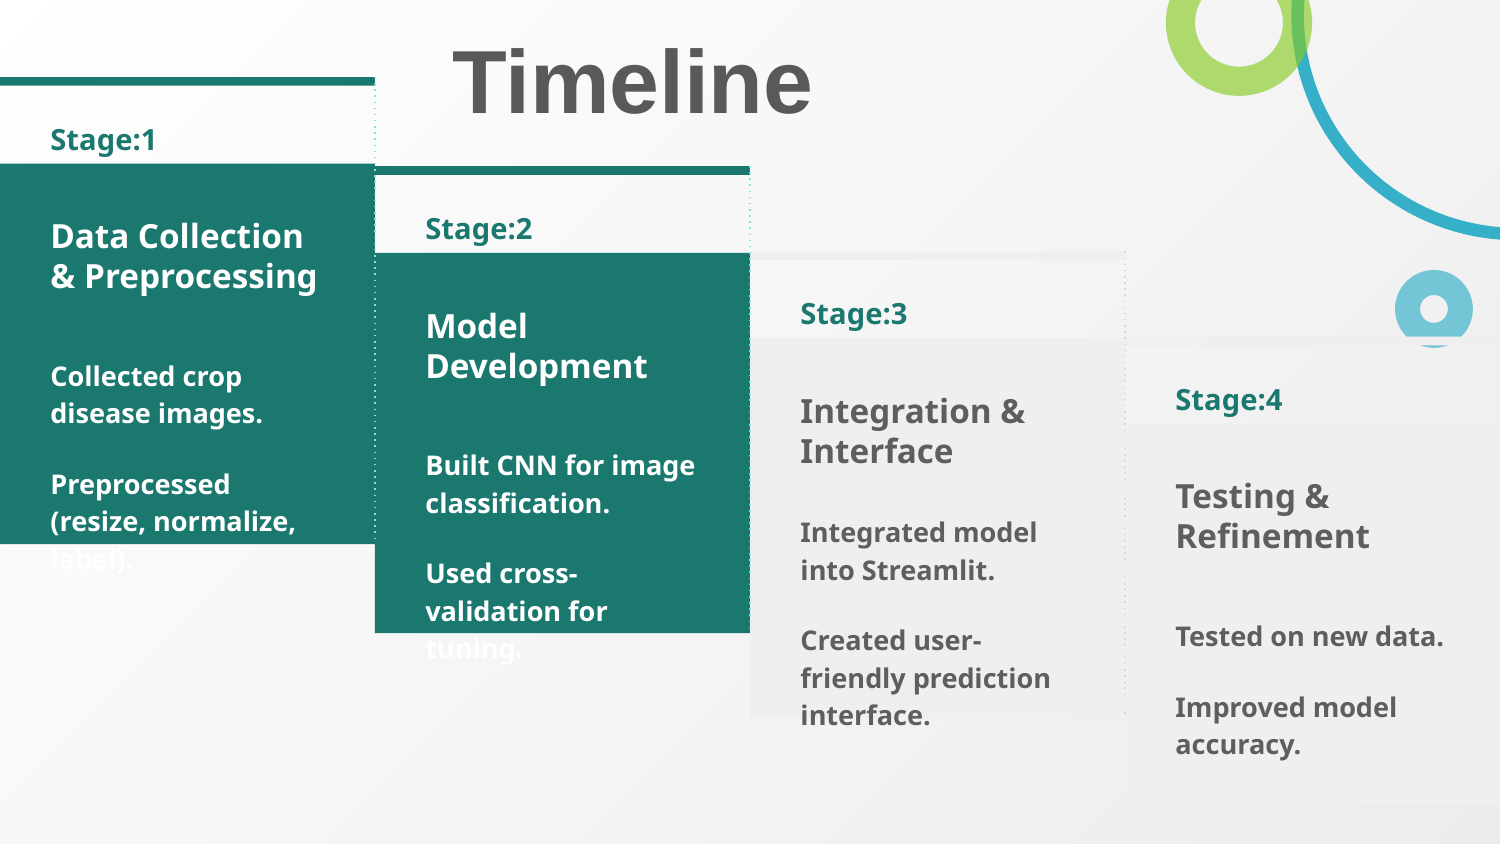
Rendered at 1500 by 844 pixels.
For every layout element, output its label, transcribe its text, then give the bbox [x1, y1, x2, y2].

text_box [749, 251, 1126, 719]
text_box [0, 76, 376, 545]
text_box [1124, 336, 1500, 805]
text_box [374, 165, 751, 634]
title Timeline [77, 0, 1189, 182]
